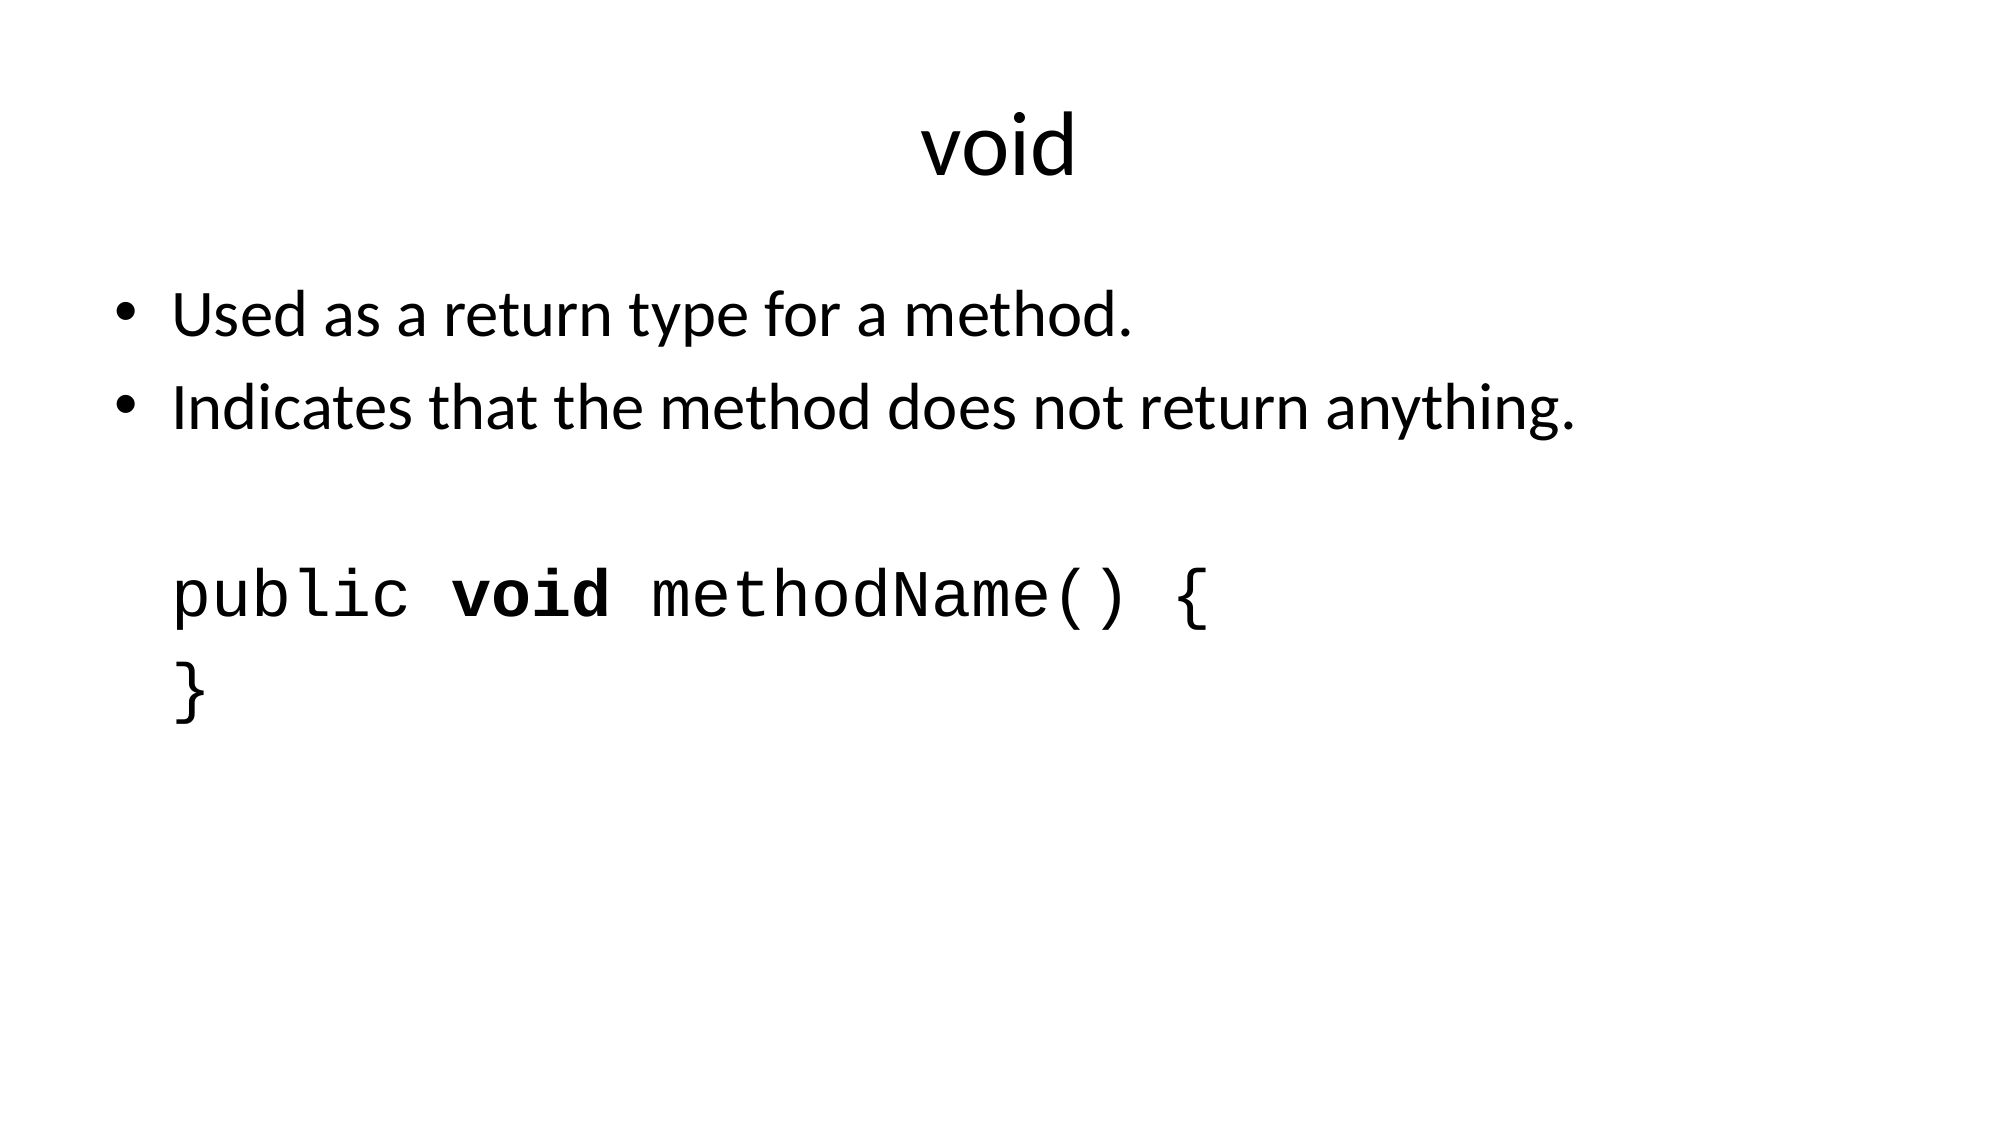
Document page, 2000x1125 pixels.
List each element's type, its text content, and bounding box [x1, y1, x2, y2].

list Used as a return type for a method. Indicates that the method does not return anything. public void methodName() { } [99, 262, 1900, 1005]
title void [99, 45, 1900, 233]
